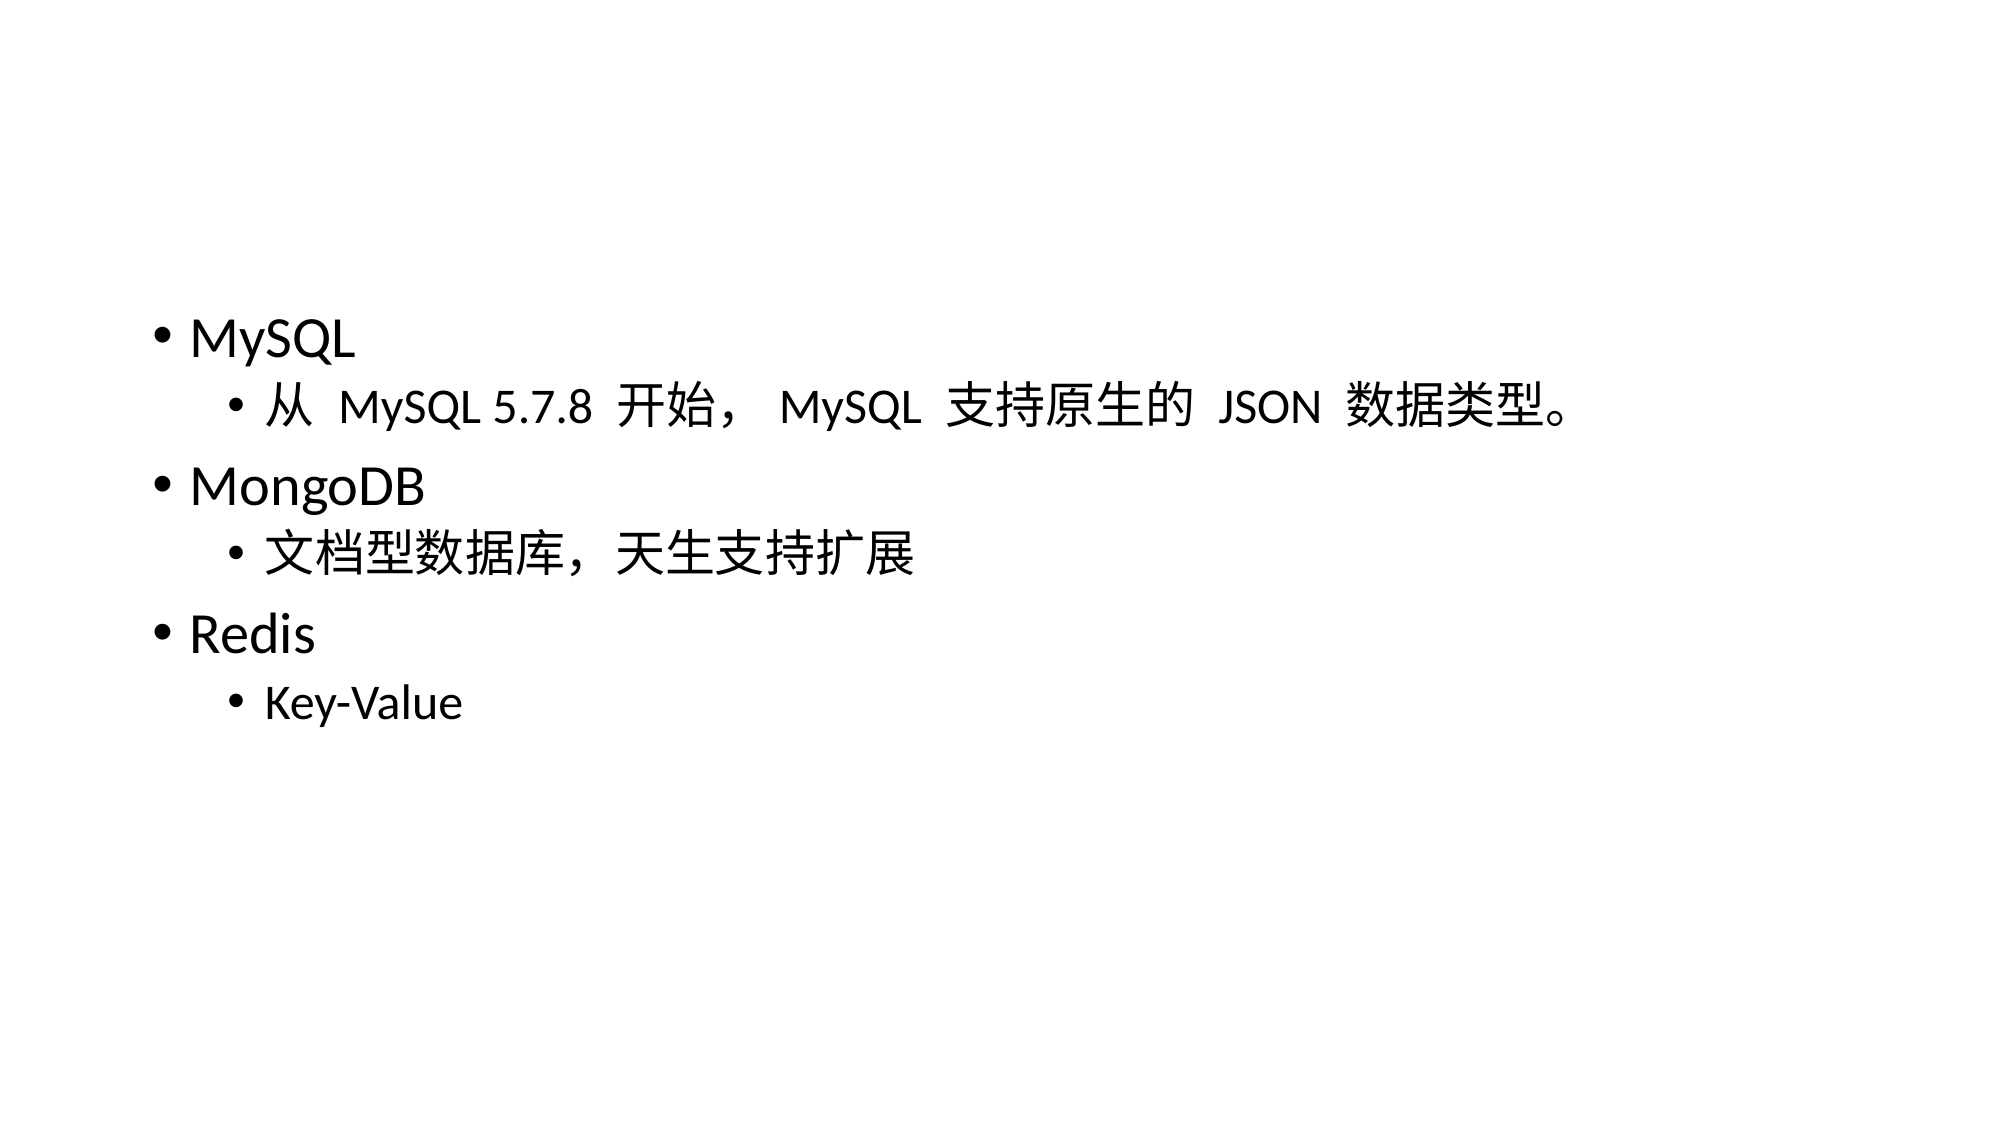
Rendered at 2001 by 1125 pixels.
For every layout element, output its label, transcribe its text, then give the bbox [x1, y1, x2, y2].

list MySQL 从 MySQL 5.7.8 开始，MySQL 支持原生的 JSON 数据类型。 MongoDB 文档型数据库，天生支持扩展 Redis Key-Value [137, 299, 1863, 1014]
